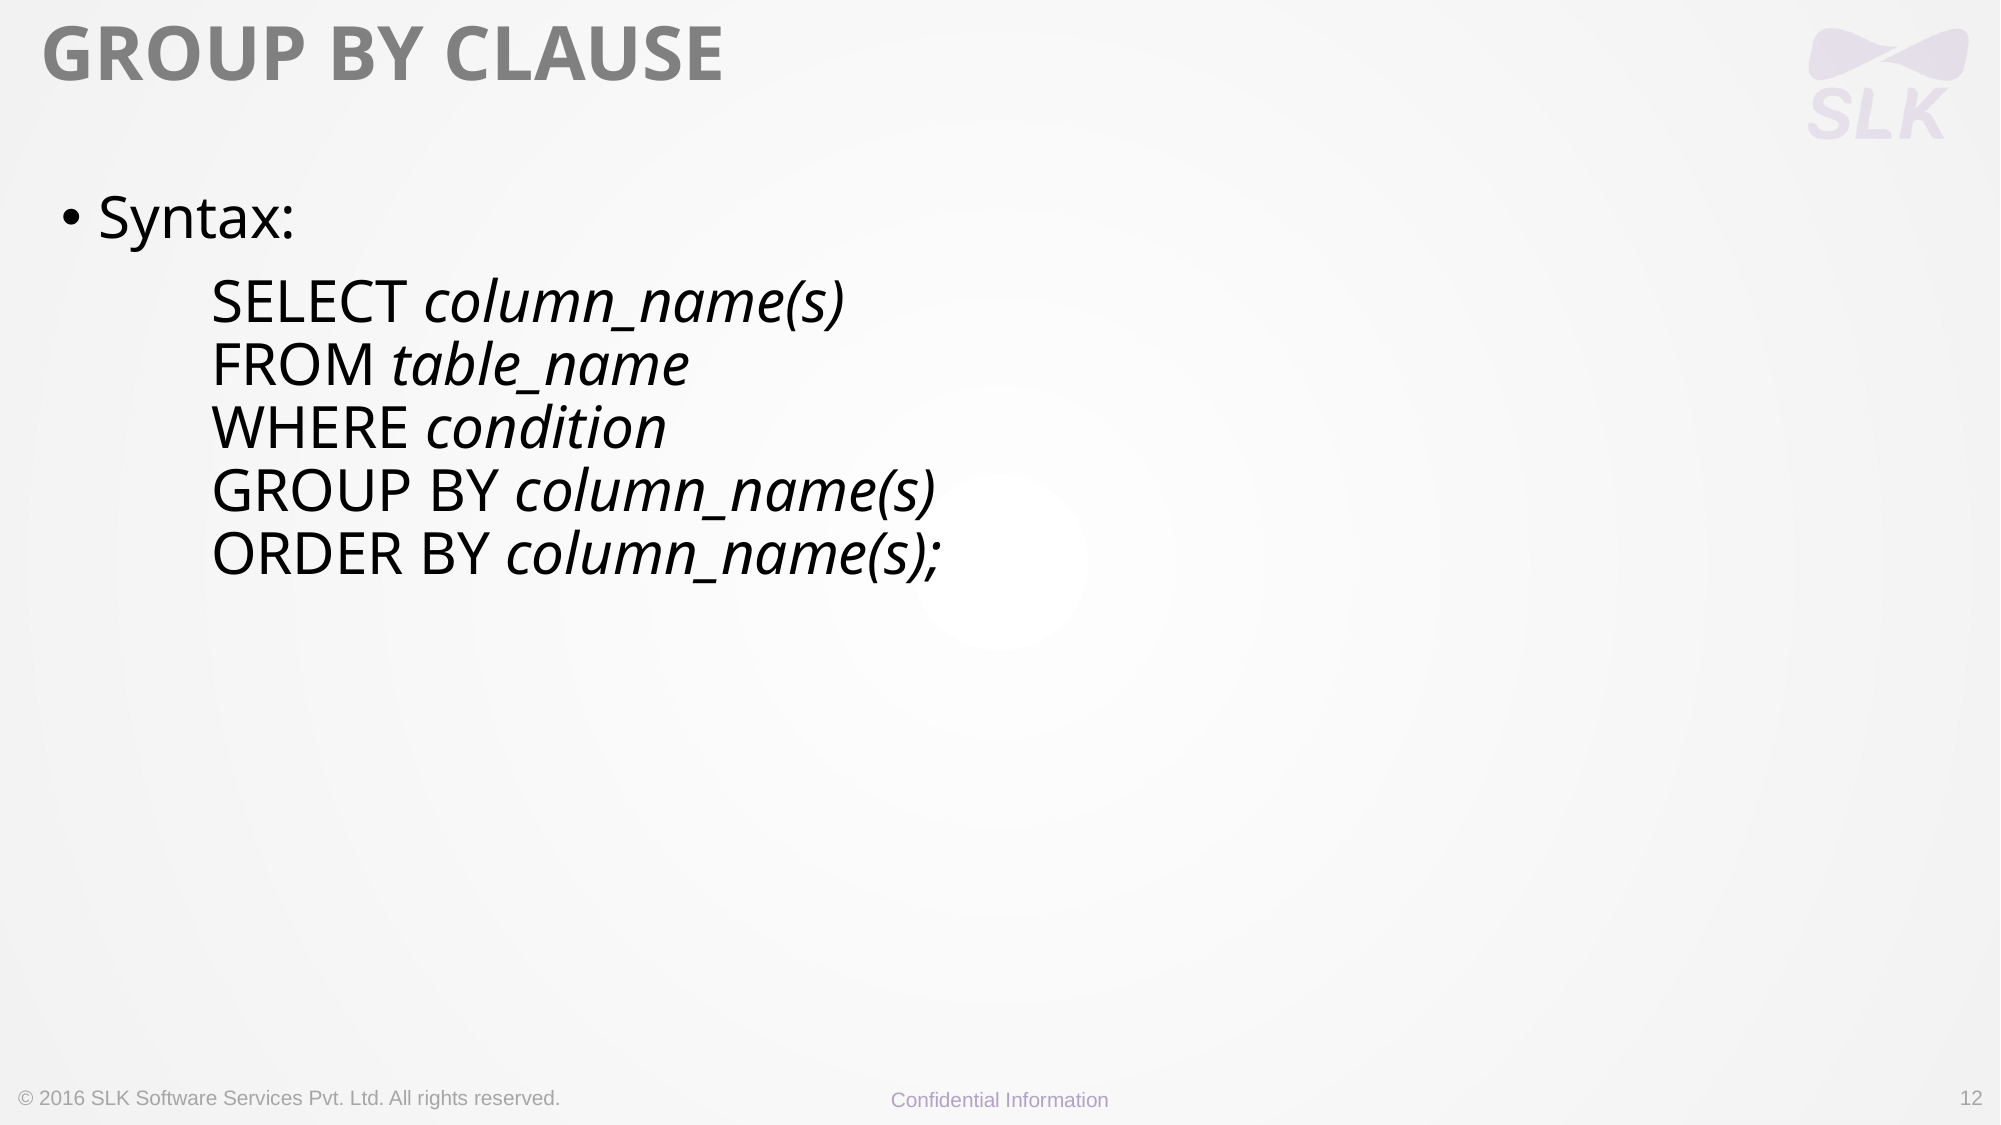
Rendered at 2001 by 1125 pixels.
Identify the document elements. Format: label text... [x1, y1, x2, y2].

list Syntax: SELECT column_name(s) FROM table_name WHERE condition GROUP BY column_name(s) ORDER BY column_name(s); [46, 181, 1955, 1076]
title GROUP BY CLAUSE [26, 8, 1750, 87]
